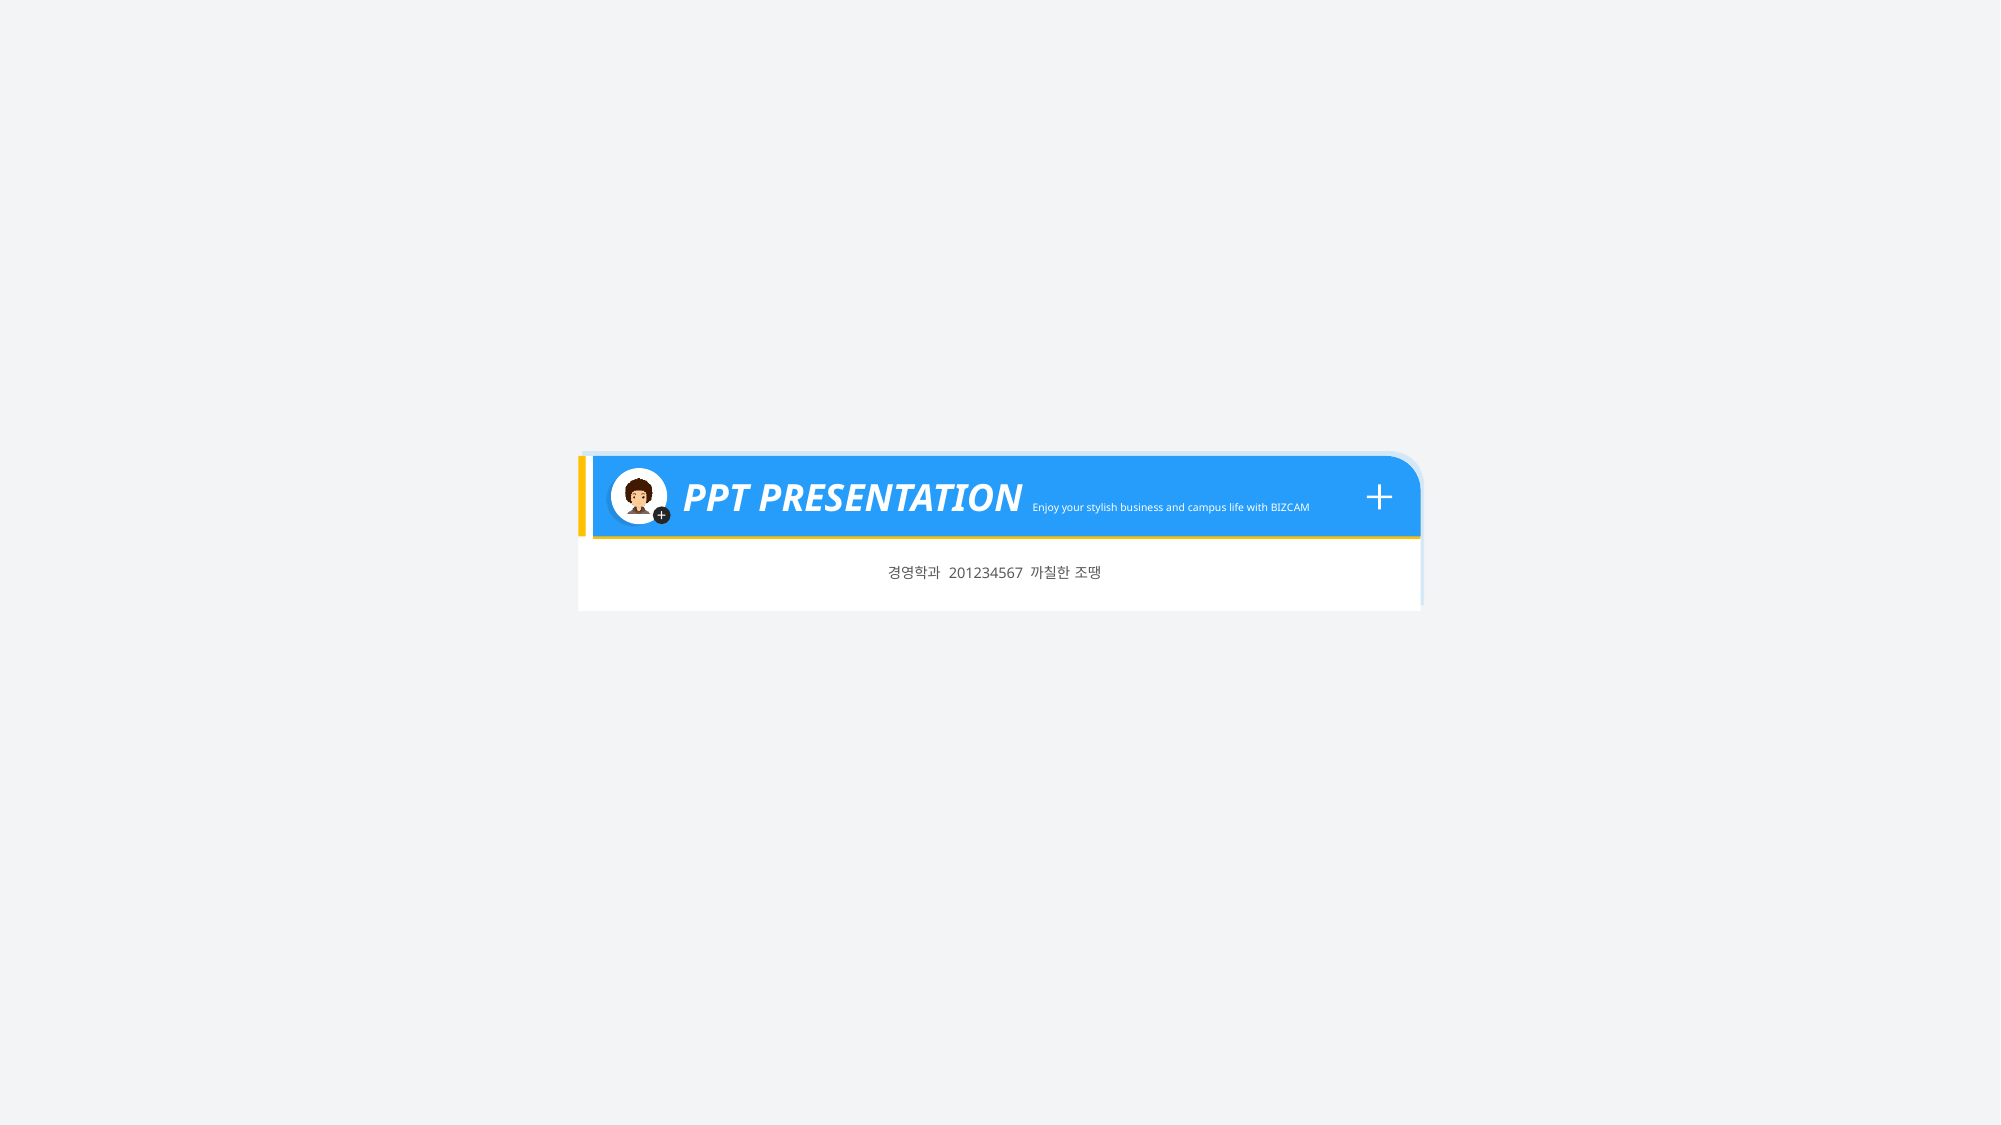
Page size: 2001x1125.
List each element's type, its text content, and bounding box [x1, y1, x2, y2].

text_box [610, 467, 668, 525]
text_box 경영학과 201234567 까칠한 조땡 [578, 455, 1421, 612]
text_box [1366, 484, 1393, 510]
text_box [578, 455, 586, 537]
text_box PPT PRESENTATION Enjoy your stylish business and campus life with BIZCAM [593, 455, 1421, 537]
